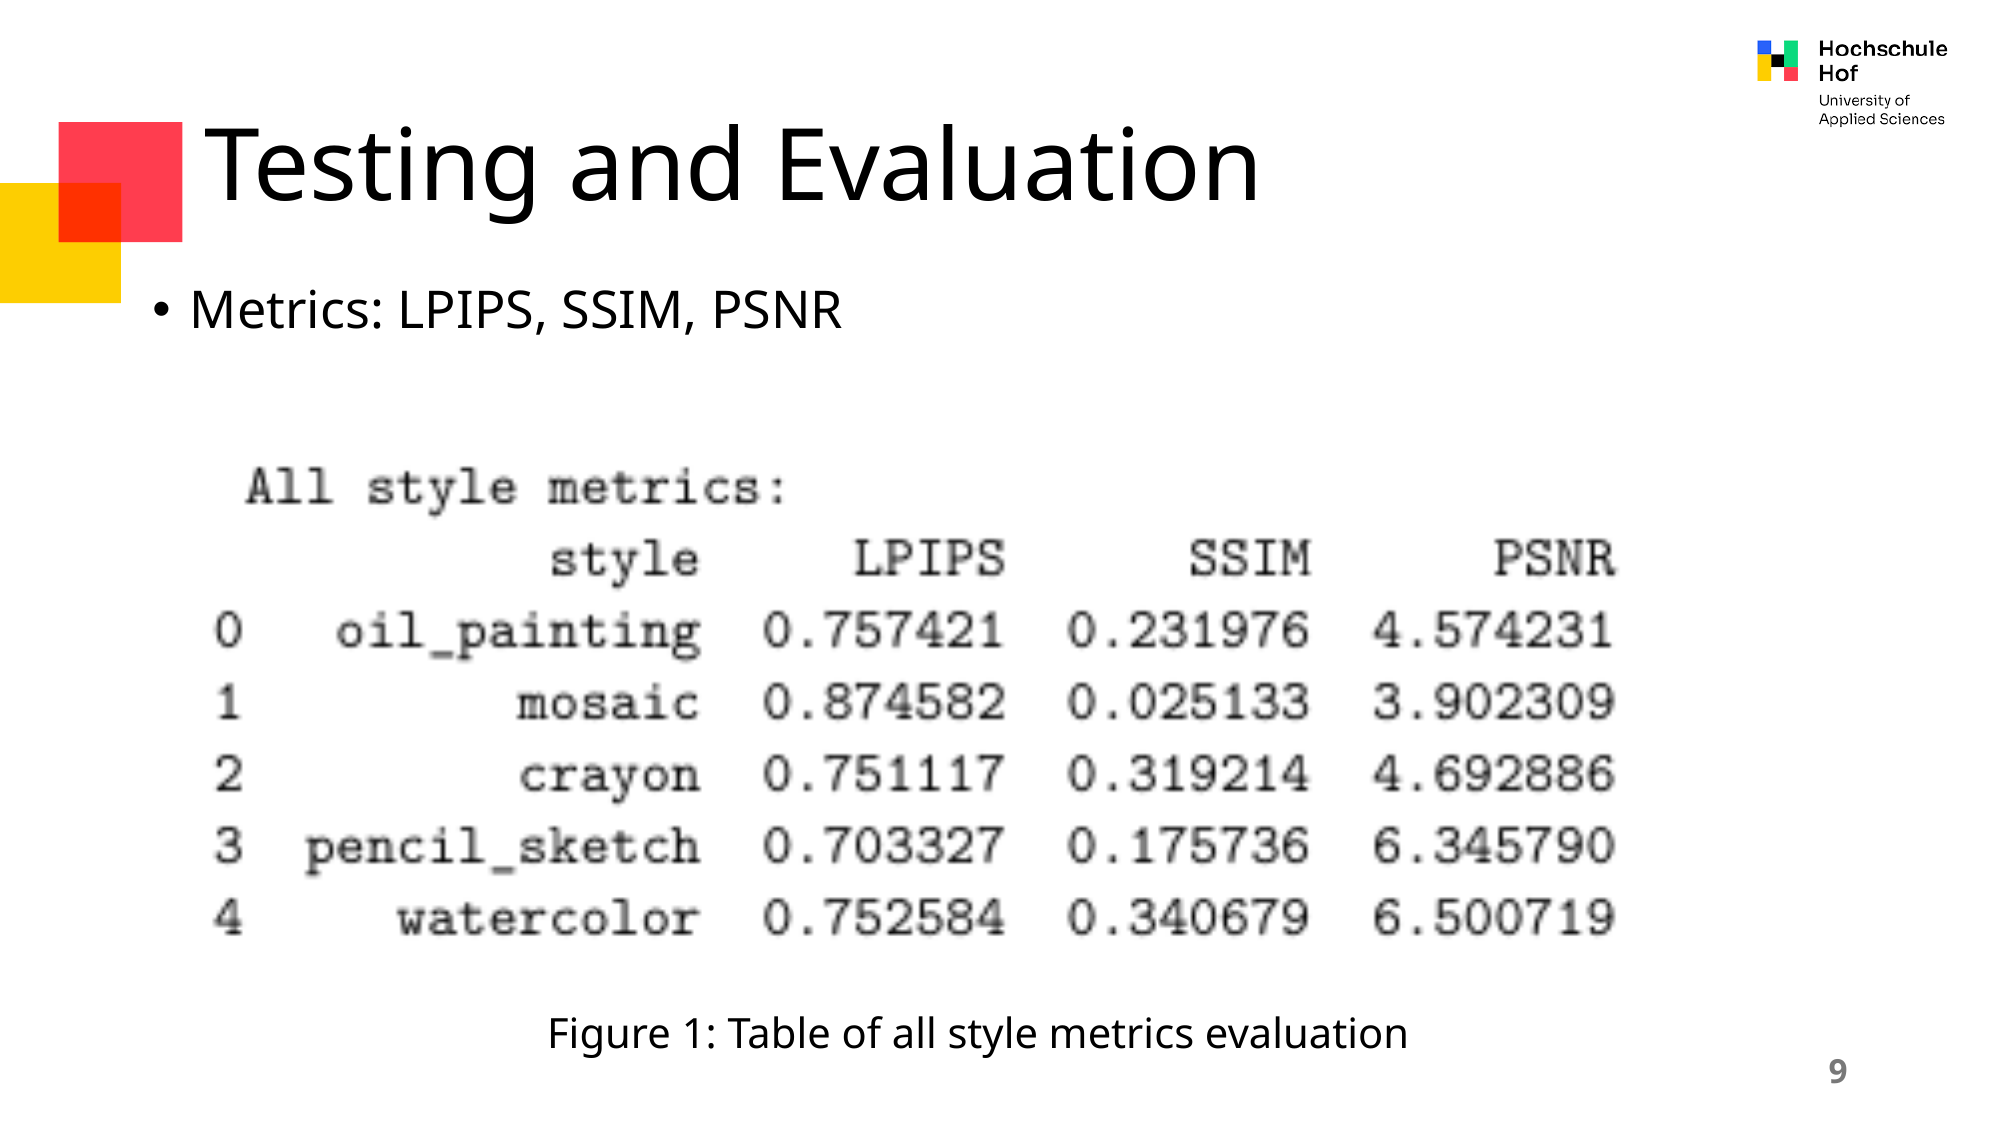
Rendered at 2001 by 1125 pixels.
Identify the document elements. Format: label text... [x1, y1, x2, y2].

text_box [0, 121, 183, 304]
text_box Figure 1: Table of all style metrics evaluation [89, 907, 1815, 1125]
list Metrics: LPIPS, SSIM, PSNR [137, 276, 1863, 991]
slide_number 9 [1815, 1042, 1863, 1103]
title Testing and Evaluation [137, 59, 1863, 276]
picture [1716, 0, 2000, 168]
picture [154, 432, 1668, 965]
